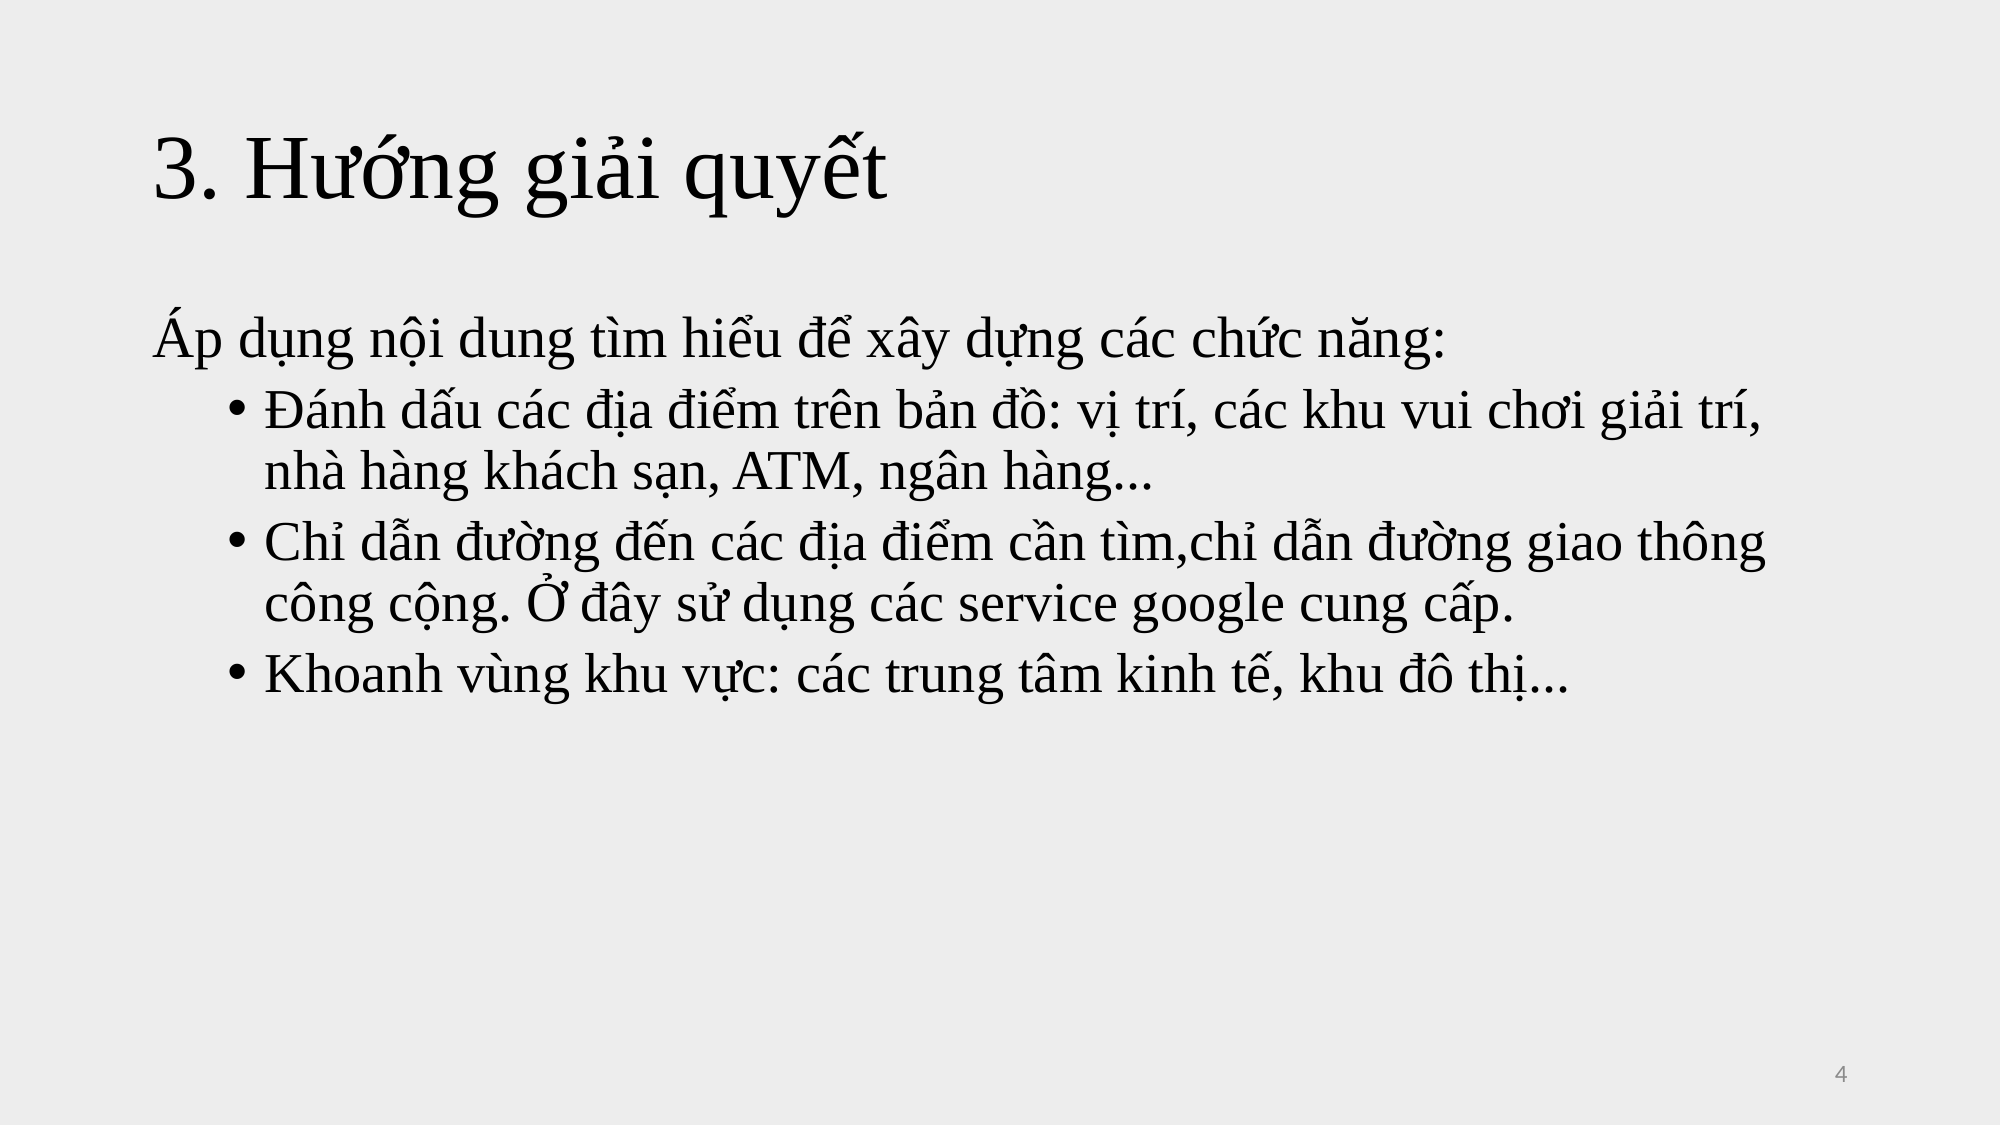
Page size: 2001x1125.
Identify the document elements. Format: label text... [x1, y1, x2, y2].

list Áp dụng nội dung tìm hiểu để xây dựng các chức năng: Đánh dấu các địa điểm trên bản đồ: vị trí, các khu vui chơi giải trí, nhà hàng khách sạn, ATM, ngân hàng... Chỉ dẫn đường đến các địa điểm cần tìm,chỉ dẫn đường giao thông công cộng. Ở đây sử dụng các service google cung cấp. Khoanh vùng khu vực: các trung tâm kinh tế, khu đô thị... [137, 299, 1863, 1014]
slide_number 4 [1412, 1042, 1863, 1103]
title 3. Hướng giải quyết [137, 59, 1863, 278]
